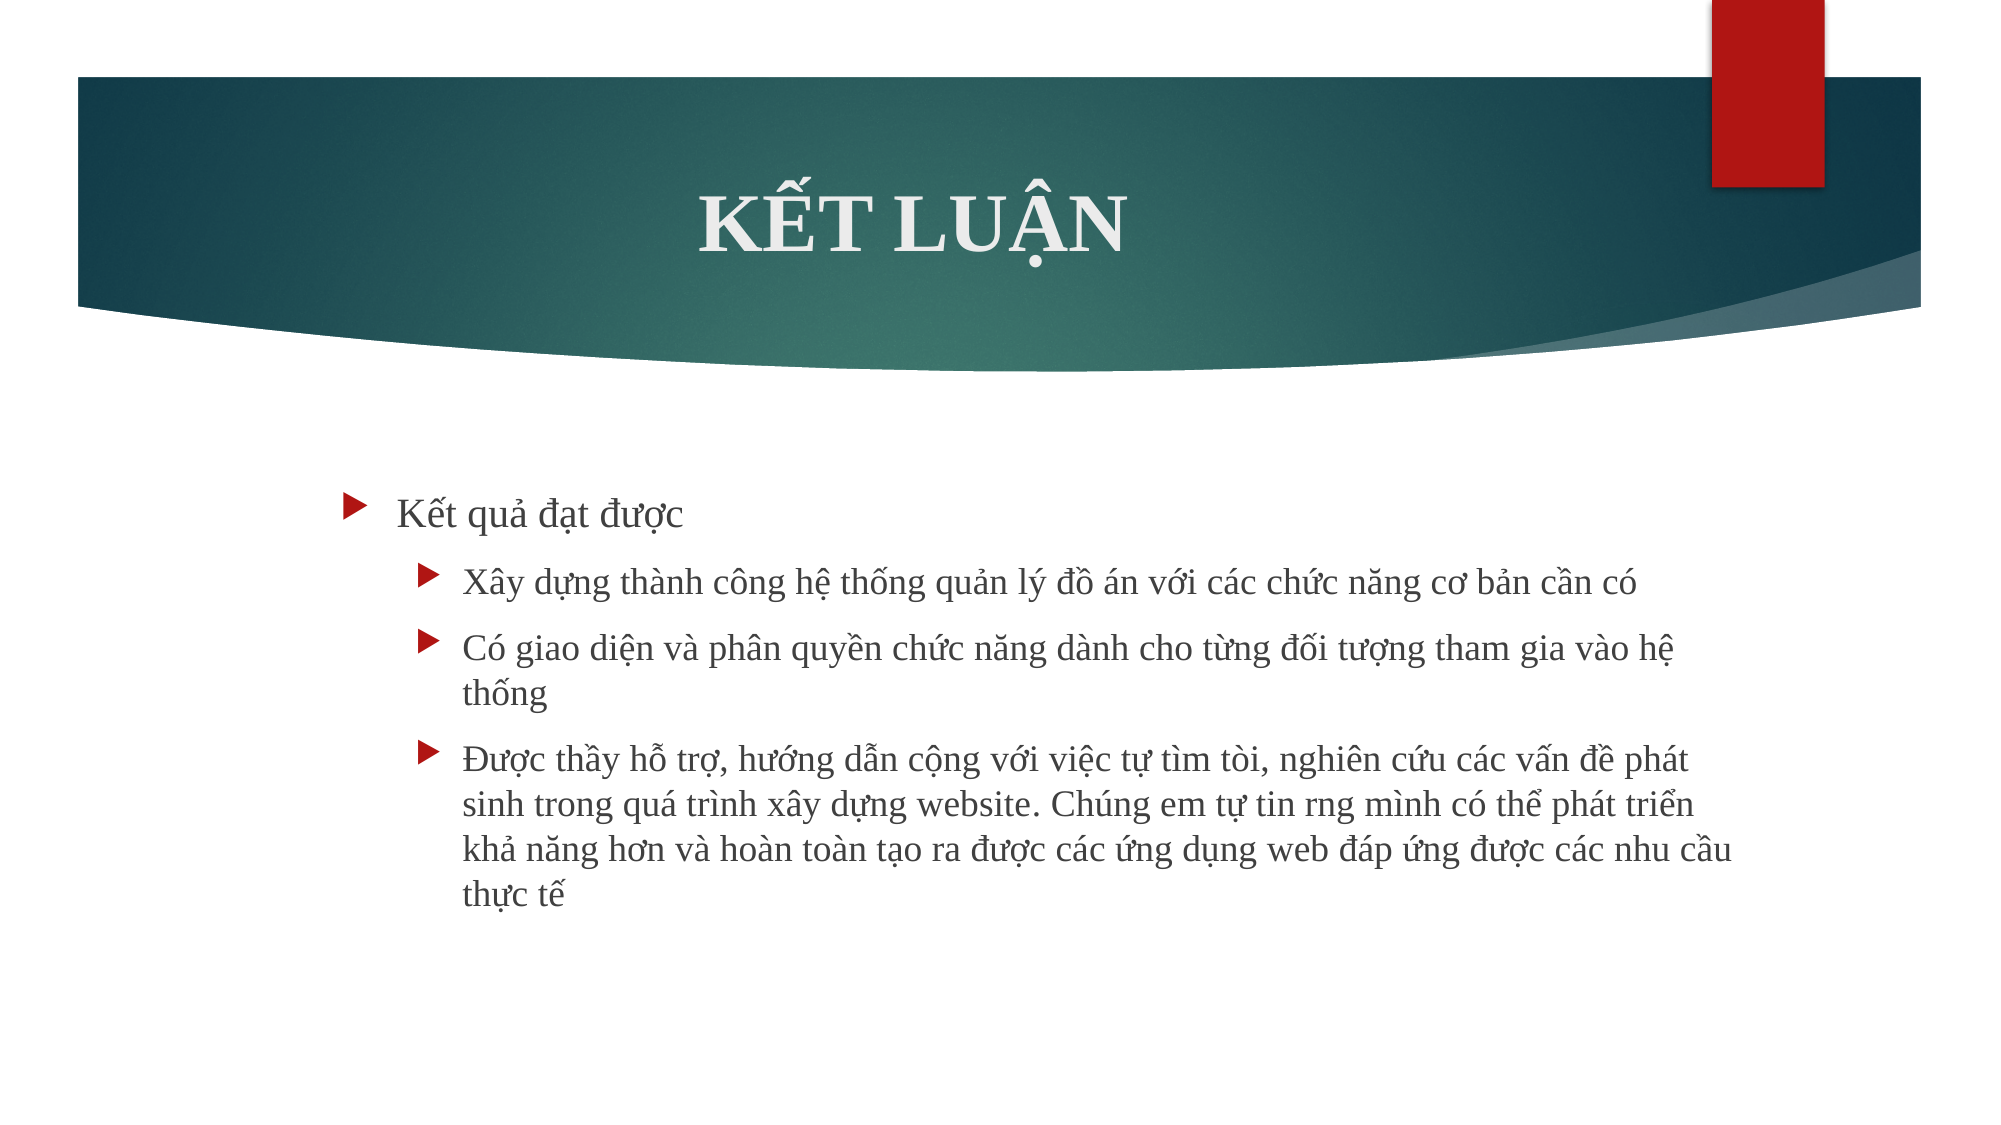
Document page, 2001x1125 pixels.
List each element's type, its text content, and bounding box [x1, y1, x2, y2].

list Kết quả đạt được Xây dựng thành công hệ thống quản lý đồ án với các chức năng cơ bản cần có Có giao diện và phân quyền chức năng dành cho từng đối tượng tham gia vào hệ thống Được thầy hỗ trợ, hướng dẫn cộng với việc tự tìm tòi, nghiên cứu các vấn đề phát sinh trong quá trình xây dựng website. Chúng em tự tin rng mình có thể phát triển khả năng hơn và hoàn toàn tạo ra được các ứng dụng web đáp ứng được các nhu cầu thực tế [325, 478, 1774, 1040]
title KẾT LUẬN [189, 159, 1638, 276]
